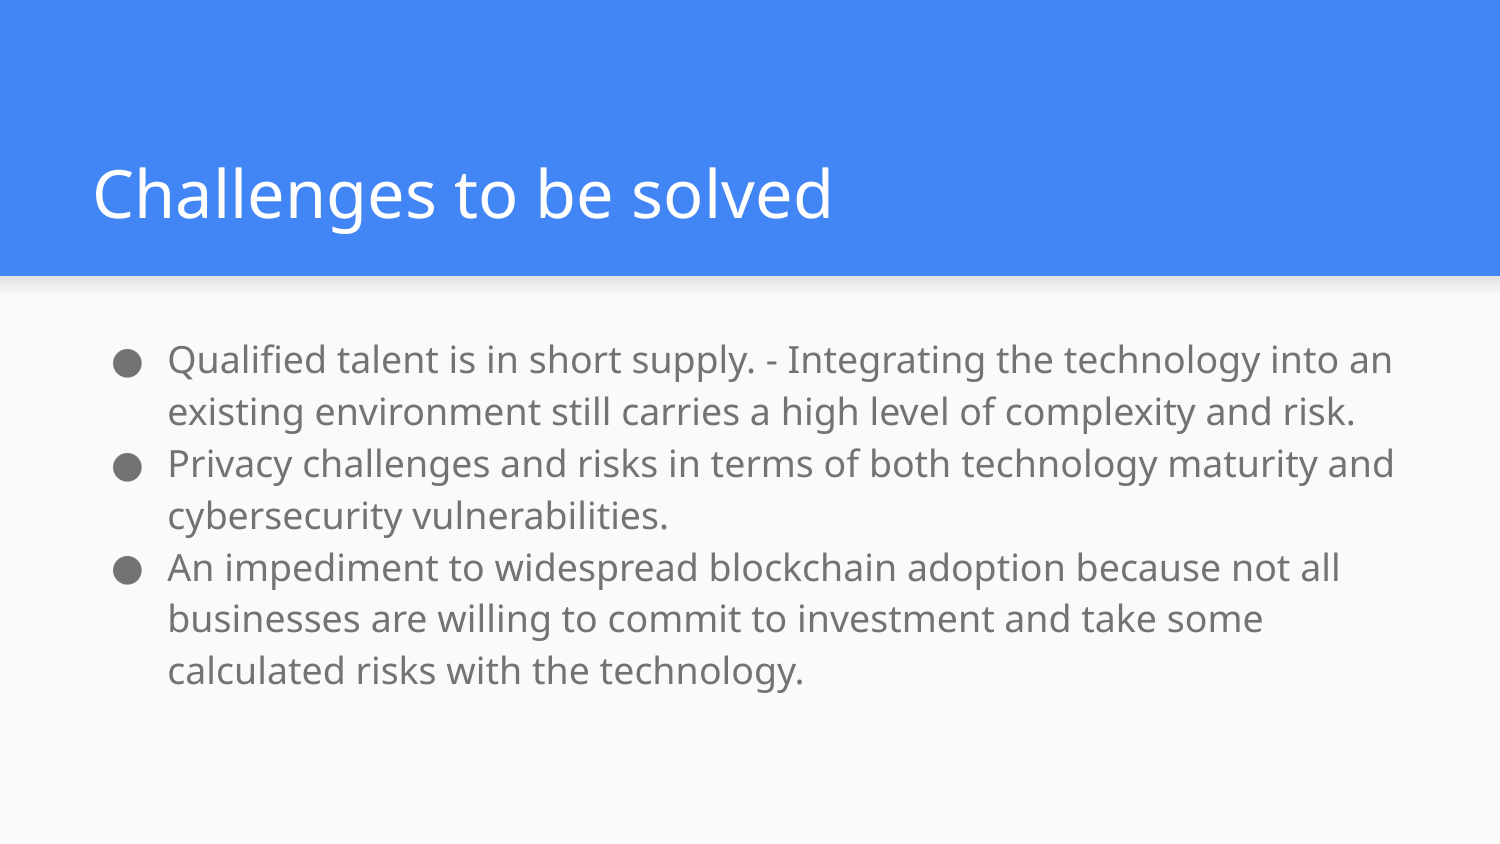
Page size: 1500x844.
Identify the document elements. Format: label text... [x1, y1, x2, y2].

list Qualified talent is in short supply. - Integrating the technology into an existing environment still carries a high level of complexity and risk. Privacy challenges and risks in terms of both technology maturity and cybersecurity vulnerabilities. An impediment to widespread blockchain adoption because not all businesses are willing to commit to investment and take some calculated risks with the technology. [77, 314, 1427, 790]
title Challenges to be solved [77, 121, 1427, 248]
